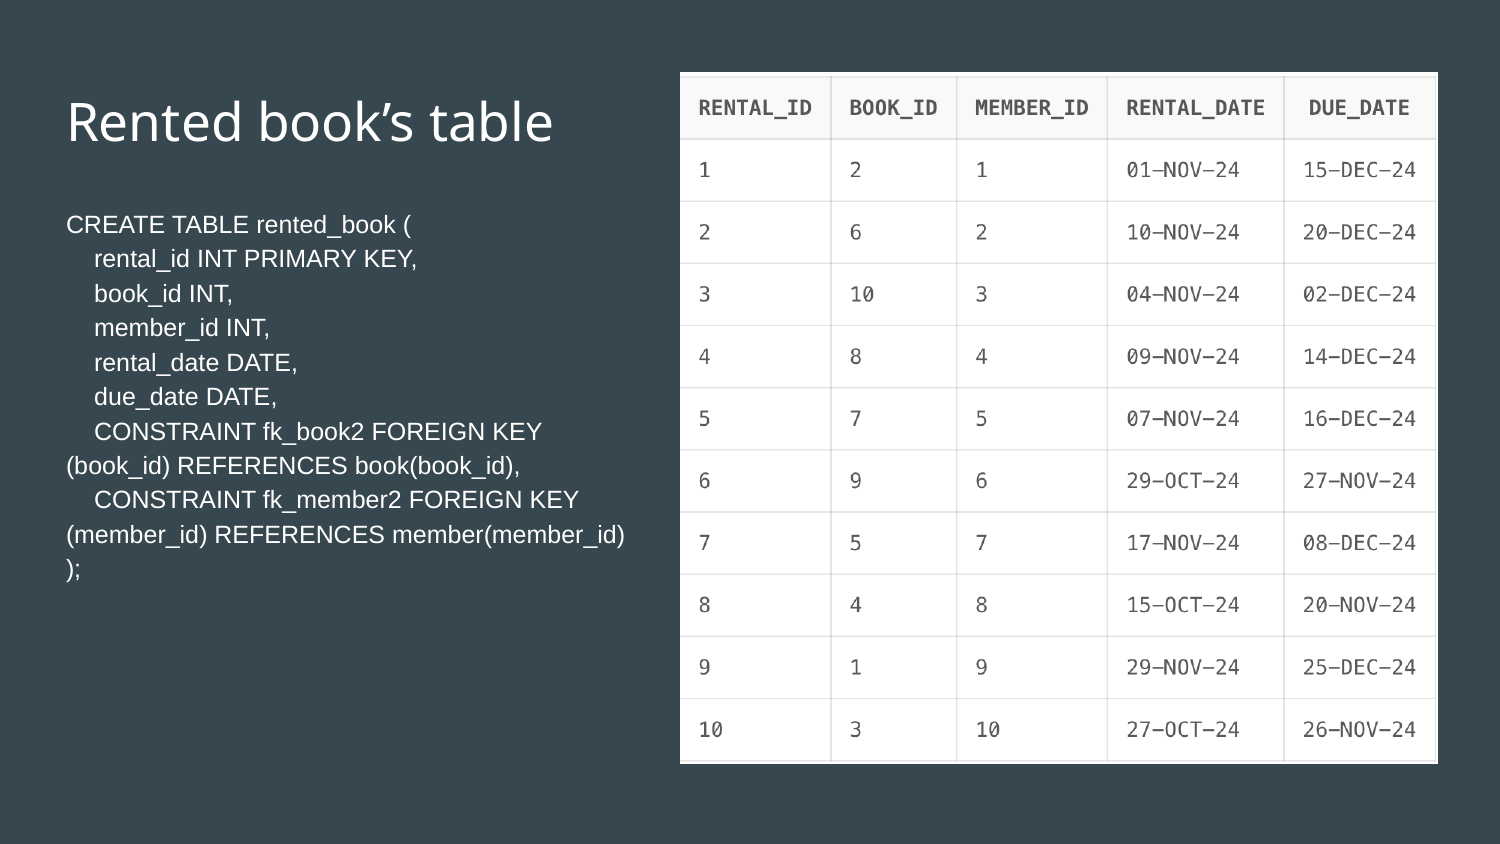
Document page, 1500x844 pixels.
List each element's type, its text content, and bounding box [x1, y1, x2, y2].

picture [680, 72, 1438, 764]
title Rented book’s table [51, 72, 679, 167]
title Rented book’s table [1438, 72, 1449, 167]
list CREATE TABLE rented_book ( rental_id INT PRIMARY KEY, book_id INT, member_id INT, rental_date DATE, due_date DATE, CONSTRAINT fk_book2 FOREIGN KEY (book_id) REFERENCES book(book_id), CONSTRAINT fk_member2 FOREIGN KEY (member_id) REFERENCES member(member_id) ); [51, 189, 660, 750]
